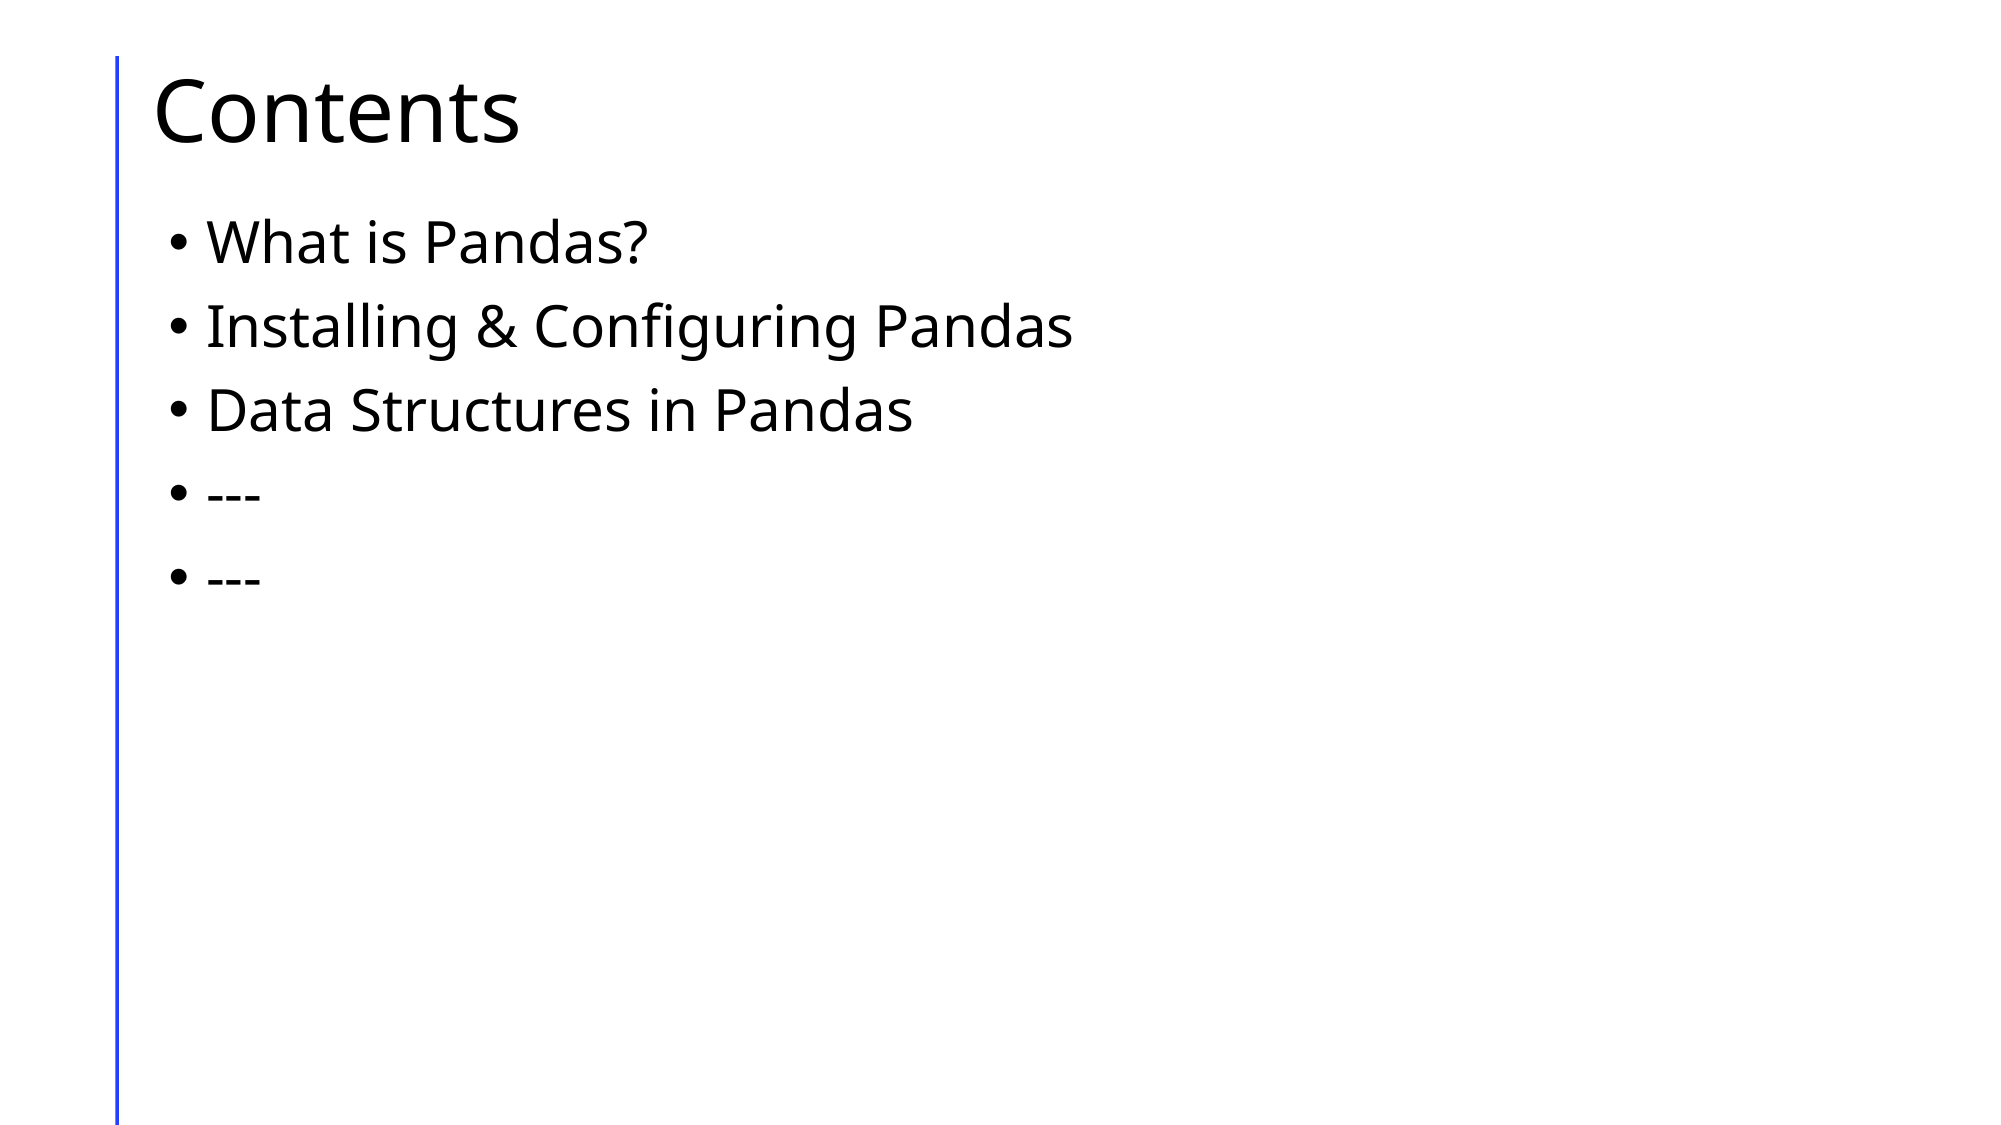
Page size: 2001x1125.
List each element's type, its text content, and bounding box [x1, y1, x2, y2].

list What is Pandas? Installing & Configuring Pandas Data Structures in Pandas --- --- [153, 205, 1879, 920]
title Contents [137, 59, 1924, 170]
